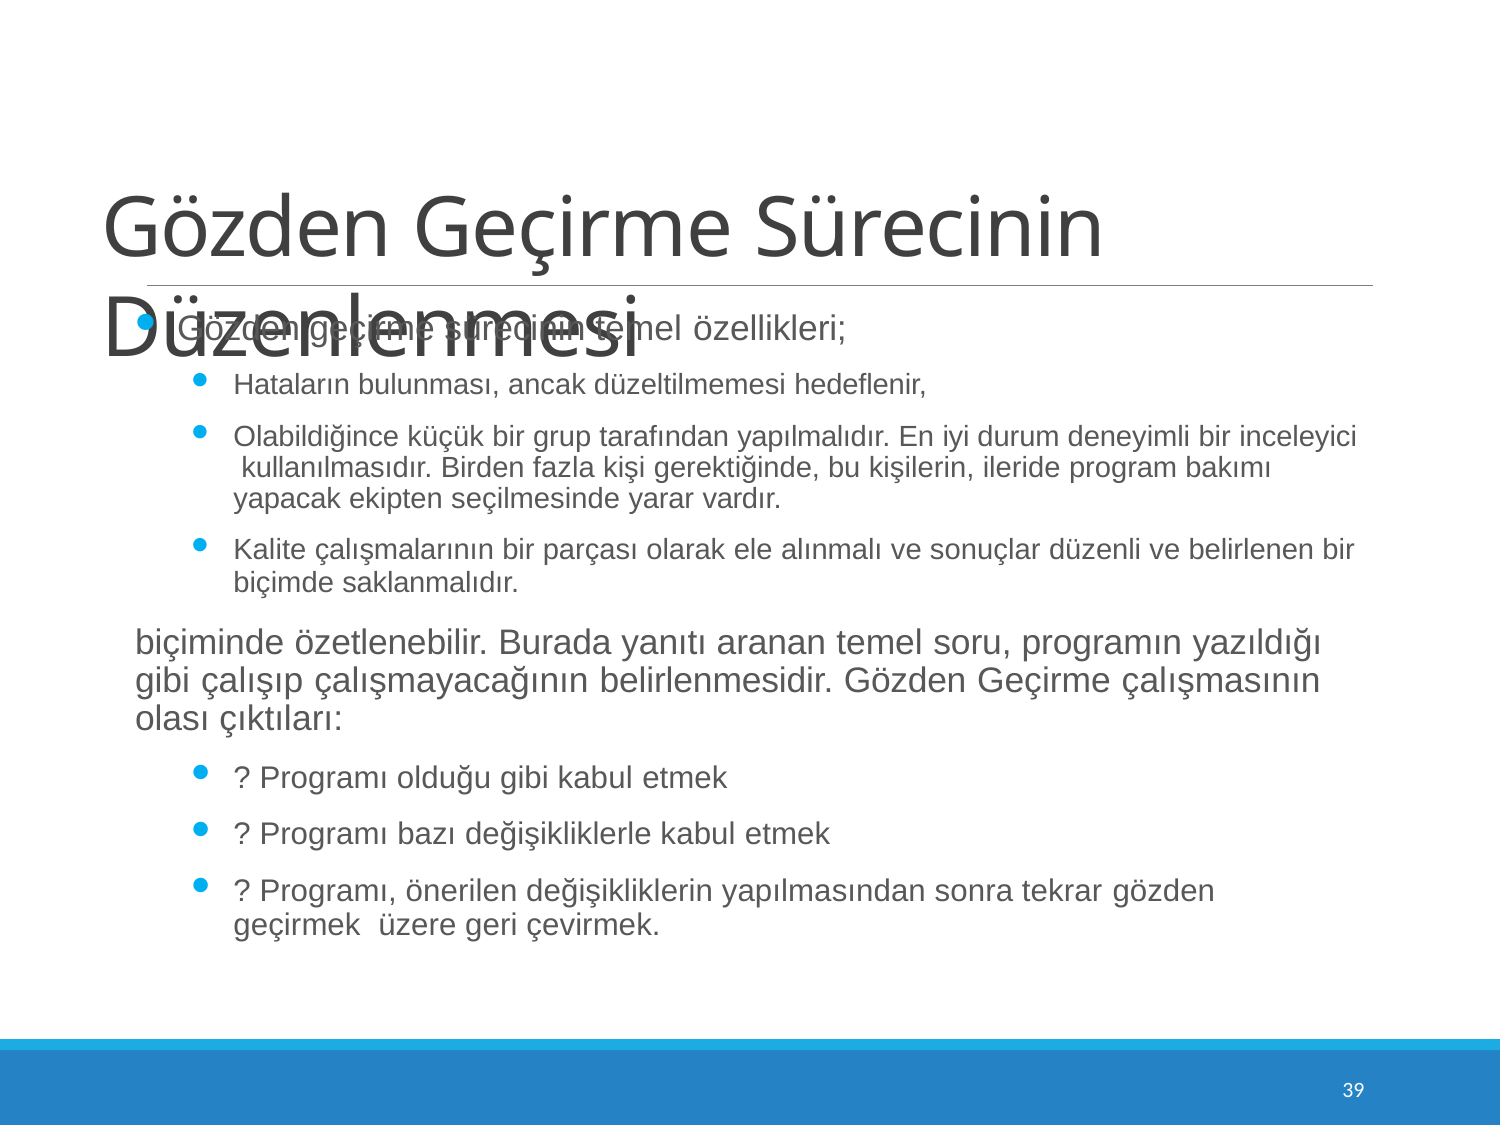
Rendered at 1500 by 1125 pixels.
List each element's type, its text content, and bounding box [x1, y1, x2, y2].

text_box Gözden geçirme sürecinin temel özellikleri; Hataların bulunması, ancak düzeltilmemesi hedeflenir, Olabildiğince küçük bir grup tarafından yapılmalıdır. En iyi durum deneyimli bir inceleyici kullanılmasıdır. Birden fazla kişi gerektiğinde, bu kişilerin, ileride program bakımı yapacak ekipten seçilmesinde yarar vardır. Kalite çalışmalarının bir parçası olarak ele alınmalı ve sonuçlar düzenli ve belirlenen bir biçimde saklanmalıdır. biçiminde özetlenebilir. Burada yanıtı aranan temel soru, programın yazıldığı gibi çalışıp çalışmayacağının belirlenmesidir. Gözden Geçirme çalışmasının olası çıktıları: ? Programı olduğu gibi kabul etmek ? Programı bazı değişikliklerle kabul etmek ? Programı, önerilen değişikliklerin yapılmasından sonra tekrar gözden geçirmek üzere geri çevirmek. [132, 281, 1363, 942]
slide_number 10 [1338, 1078, 1369, 1125]
title Gözden Geçirme Sürecinin Düzenlenmesi [99, 170, 1435, 374]
